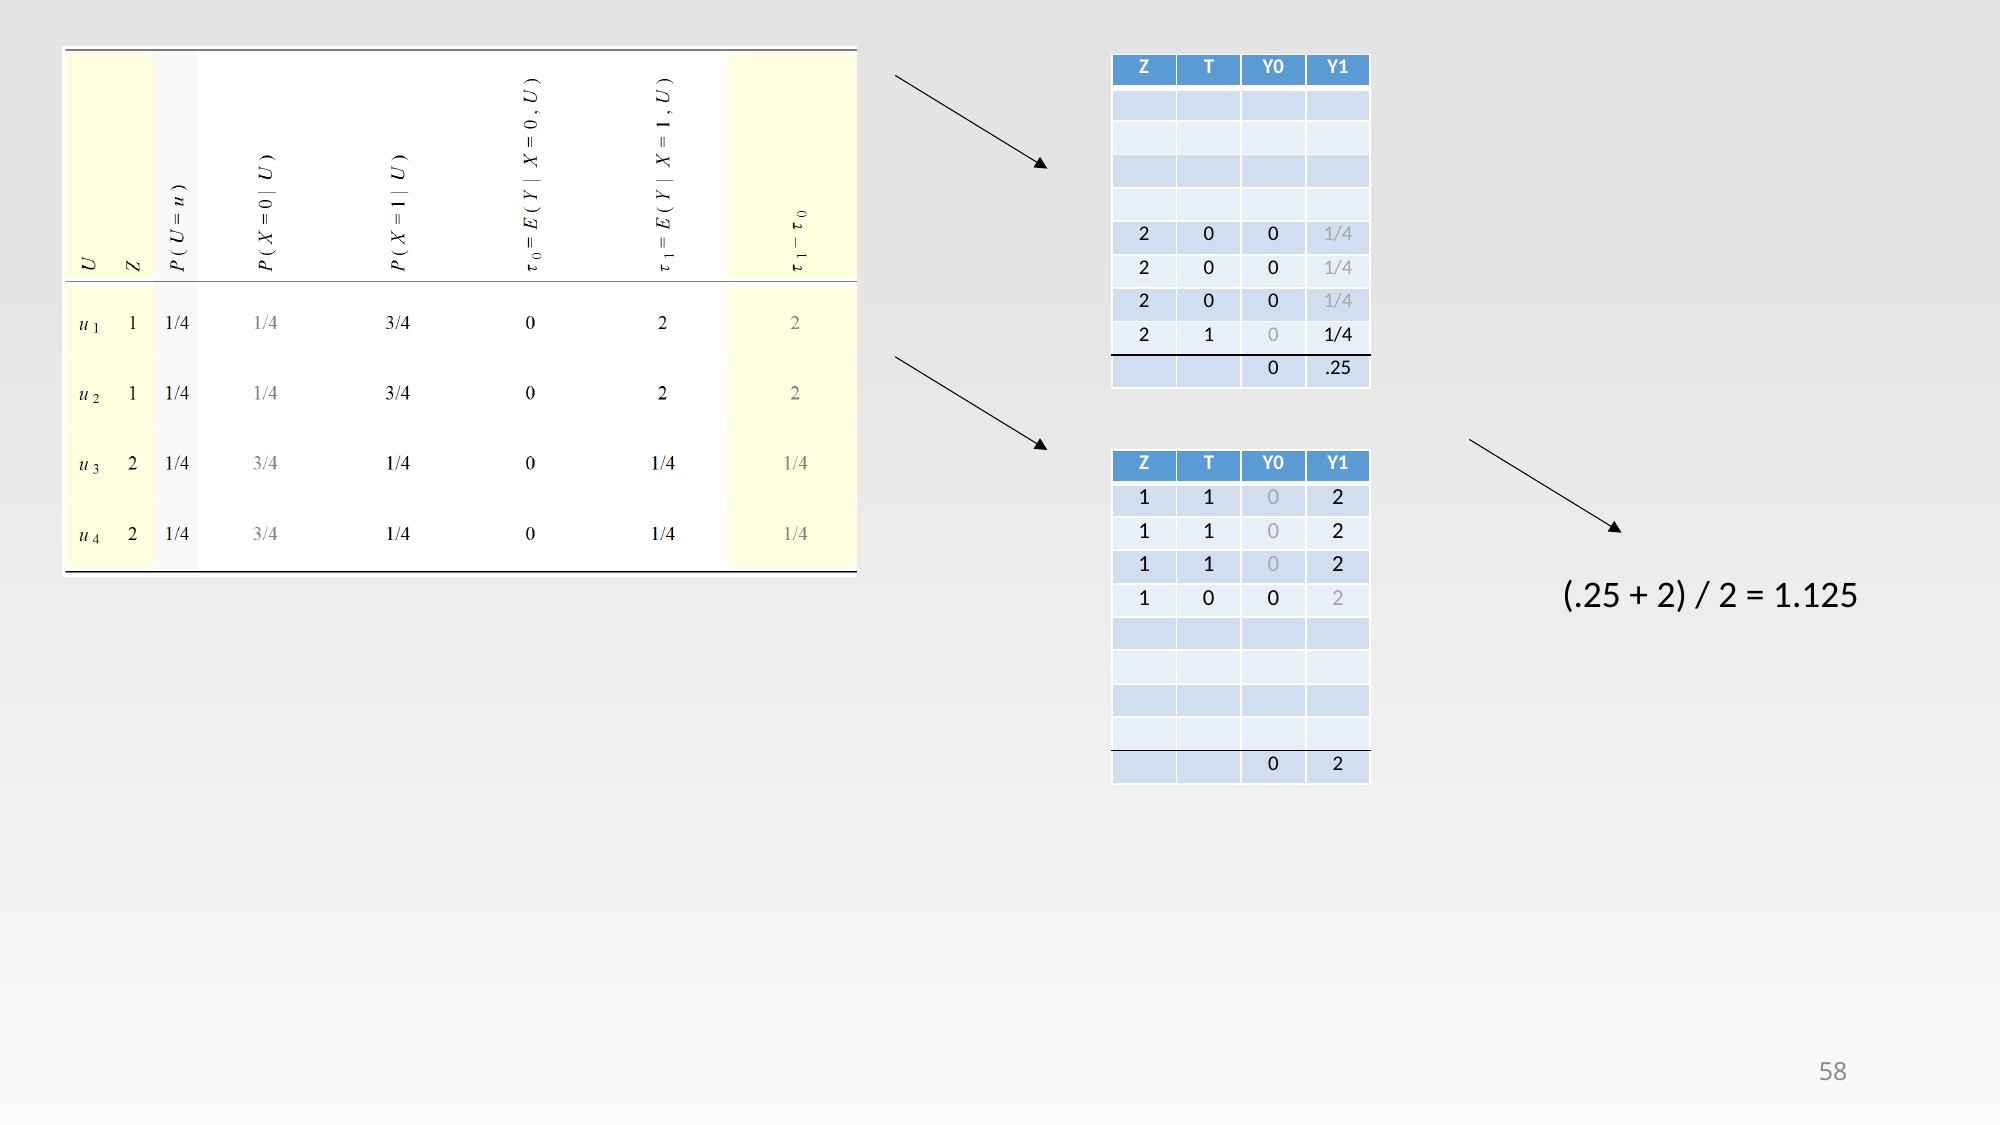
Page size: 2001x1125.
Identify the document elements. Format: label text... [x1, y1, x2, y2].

table_cell 0 [1242, 256, 1305, 287]
table_cell 1 [1177, 518, 1240, 549]
table_header Z [1113, 55, 1176, 85]
table_cell [1113, 618, 1176, 649]
table_cell 2 [1113, 256, 1176, 287]
table_cell [1307, 189, 1369, 220]
table_cell 0 [1242, 751, 1305, 783]
table_cell [1307, 685, 1369, 716]
table_cell 0 [1242, 518, 1305, 549]
table_cell [1307, 618, 1369, 649]
table_cell 1 [1177, 486, 1240, 516]
table_cell [1113, 91, 1176, 120]
table_cell 0 [1242, 585, 1305, 616]
table_cell 2 [1307, 518, 1369, 549]
table_cell .25 [1307, 356, 1369, 387]
table_cell 1 [1113, 486, 1176, 516]
table_header Y1 [1307, 55, 1369, 85]
table_cell 1 [1177, 322, 1240, 354]
table_cell 0 [1242, 356, 1305, 387]
table_cell 0 [1242, 289, 1305, 321]
table_cell [1242, 122, 1305, 154]
table_cell 0 [1177, 289, 1240, 321]
table_cell [1177, 189, 1240, 220]
table_cell 1 [1113, 518, 1176, 549]
table_cell 1/4 [1307, 289, 1369, 321]
table_cell 2 [1307, 486, 1369, 516]
text_box (.25 + 2) / 2 = 1.125 [1547, 562, 1874, 623]
table_cell [1177, 718, 1240, 750]
table_cell [1113, 122, 1176, 154]
table_cell [1242, 651, 1305, 683]
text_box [895, 356, 1048, 450]
table_cell [1177, 356, 1240, 387]
table_cell 2 [1307, 751, 1369, 783]
table_cell [1242, 685, 1305, 716]
table_cell 0 [1177, 585, 1240, 616]
table_cell [1307, 155, 1369, 187]
table_cell [1113, 189, 1176, 220]
table_cell 2 [1113, 222, 1176, 254]
table_cell 2 [1307, 585, 1369, 616]
table_cell 0 [1242, 486, 1305, 516]
table_cell [1177, 685, 1240, 716]
table_cell [1177, 751, 1240, 783]
table_header Z [1113, 451, 1176, 481]
table_header Y1 [1307, 451, 1369, 481]
table_cell 0 [1242, 551, 1305, 583]
table_cell 2 [1113, 322, 1176, 354]
table_cell [1242, 618, 1305, 649]
table_cell 1 [1113, 551, 1176, 583]
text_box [895, 75, 1048, 169]
table_cell [1177, 618, 1240, 649]
table_cell 0 [1242, 322, 1305, 354]
table_cell [1113, 651, 1176, 683]
table_cell [1177, 155, 1240, 187]
table_cell [1177, 122, 1240, 154]
table_cell [1113, 356, 1176, 387]
table_cell [1242, 189, 1305, 220]
table_header Y0 [1242, 55, 1305, 85]
table_cell [1307, 91, 1369, 120]
table_cell 1/4 [1307, 222, 1369, 254]
table_cell 1 [1113, 585, 1176, 616]
table_header T [1177, 451, 1240, 481]
table_cell [1177, 91, 1240, 120]
table_header Y0 [1242, 451, 1305, 481]
table_cell 2 [1307, 551, 1369, 583]
table_cell [1113, 685, 1176, 716]
table_cell 1/4 [1307, 256, 1369, 287]
table_cell [1307, 651, 1369, 683]
table_cell [1307, 718, 1369, 750]
table_cell 1 [1177, 551, 1240, 583]
table_cell 0 [1242, 222, 1305, 254]
table_cell [1242, 155, 1305, 187]
table_cell [1242, 91, 1305, 120]
table_cell 0 [1177, 256, 1240, 287]
picture [62, 46, 857, 577]
table_cell [1113, 751, 1176, 783]
table_cell [1113, 718, 1176, 750]
table_cell 0 [1177, 222, 1240, 254]
table_cell 2 [1113, 289, 1176, 321]
table_cell [1307, 122, 1369, 154]
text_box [1469, 439, 1622, 533]
table_cell [1113, 155, 1176, 187]
table_cell [1177, 651, 1240, 683]
slide_number 58 [1412, 1042, 1863, 1103]
table_cell [1242, 718, 1305, 750]
table_cell 1/4 [1307, 322, 1369, 354]
table_header T [1177, 55, 1240, 85]
